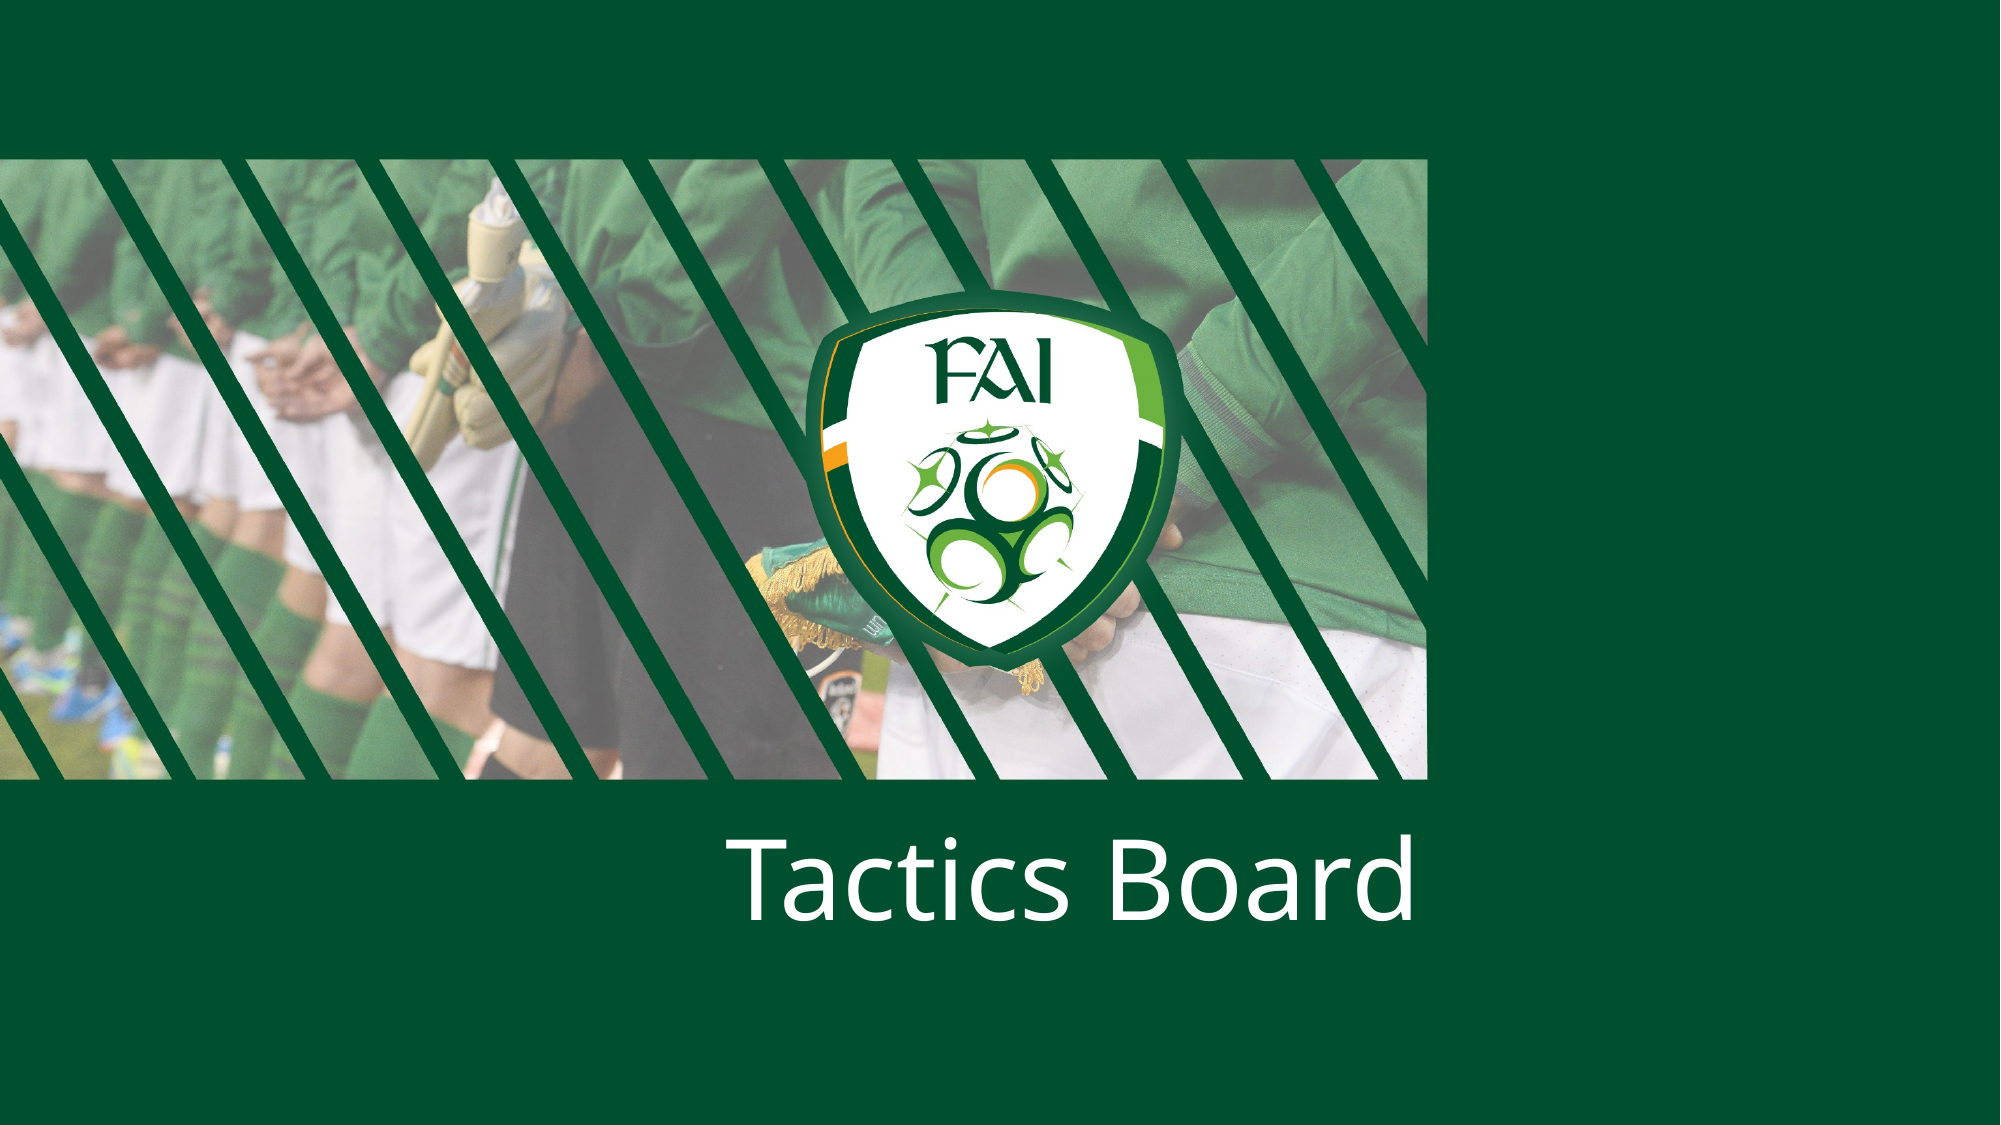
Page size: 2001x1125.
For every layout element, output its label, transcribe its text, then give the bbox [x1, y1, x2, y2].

picture [0, 0, 2000, 1125]
title Tactics Board [0, 560, 1436, 953]
